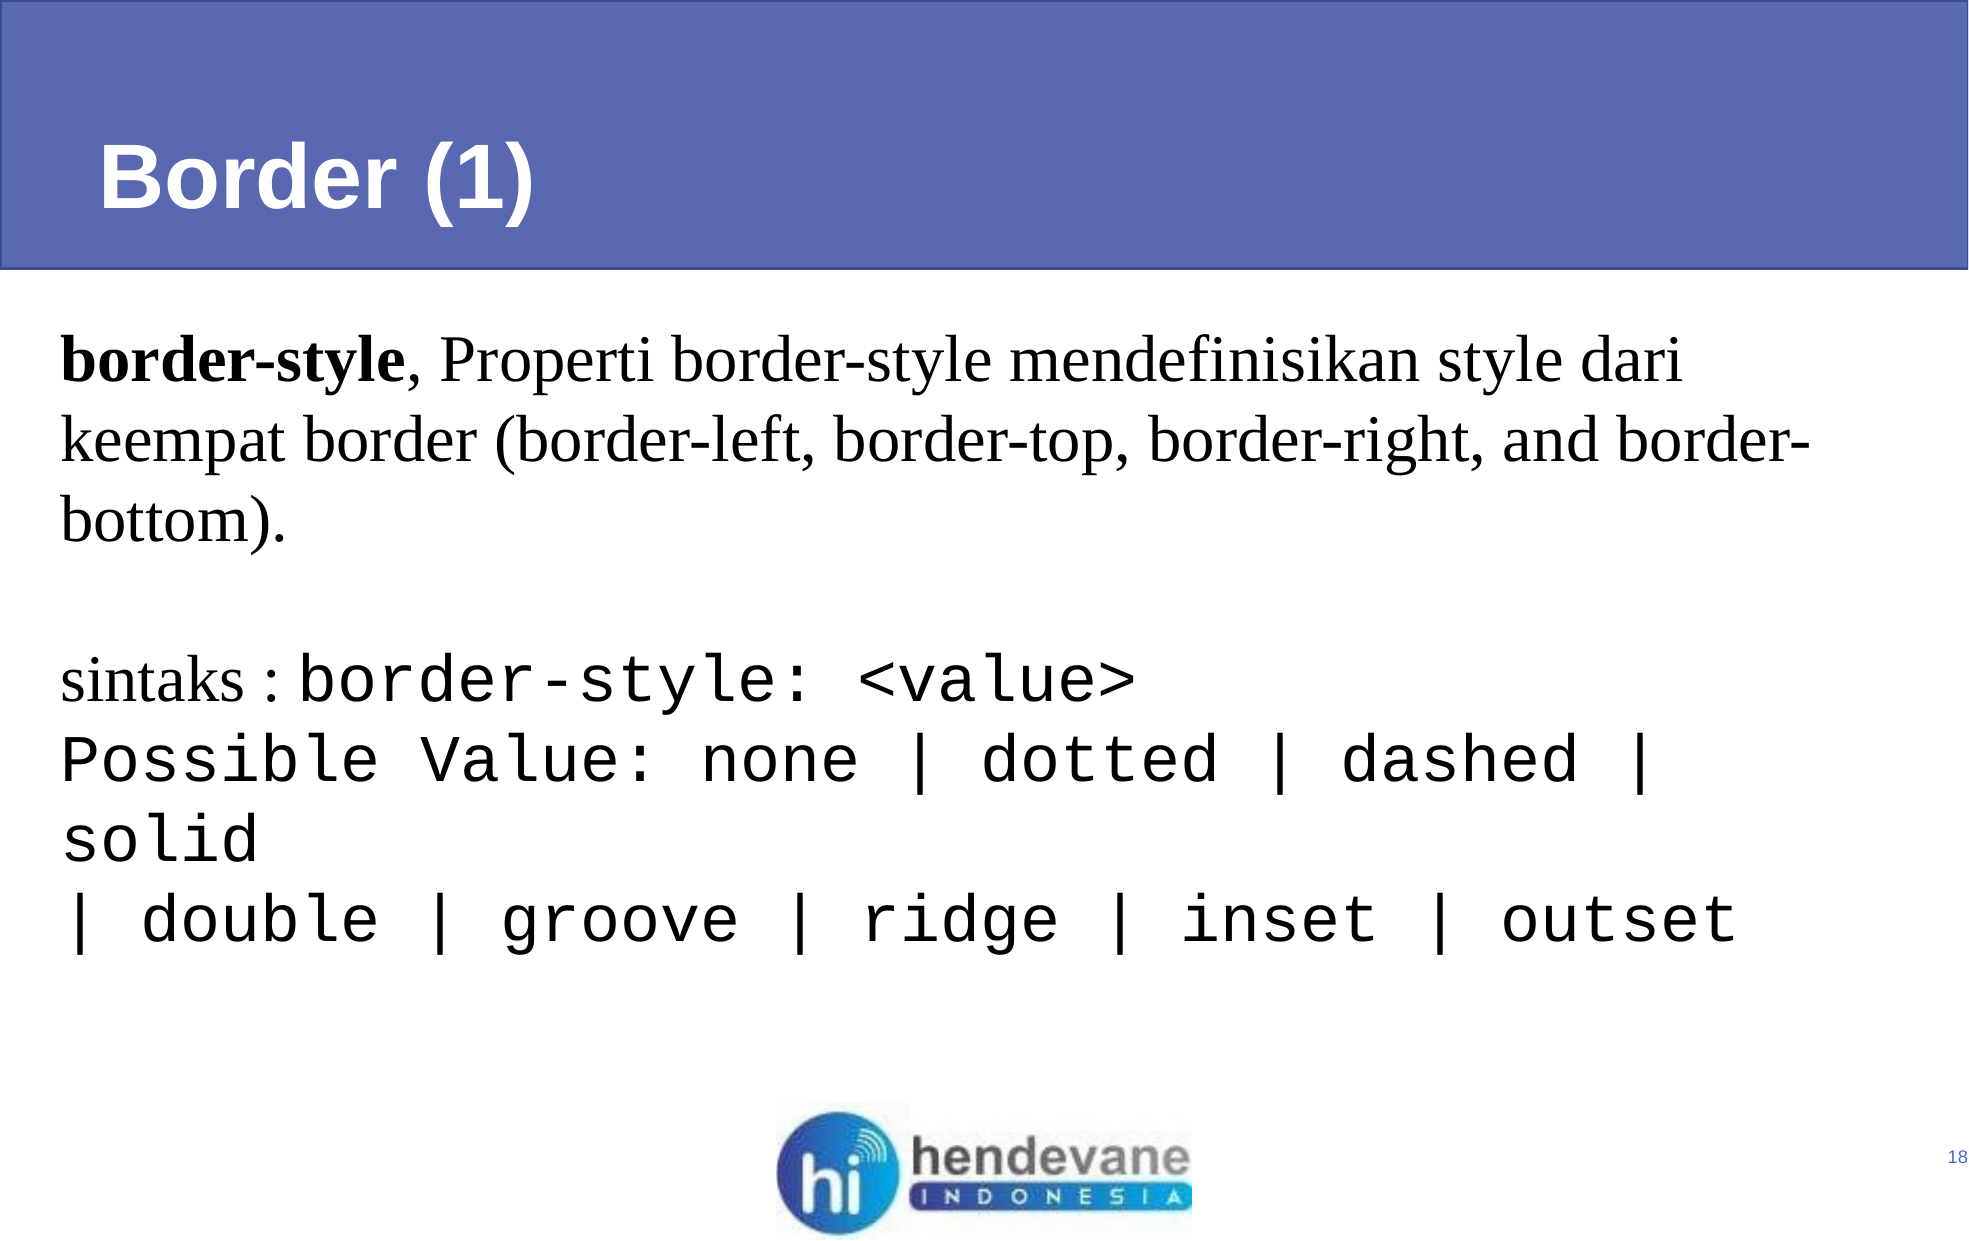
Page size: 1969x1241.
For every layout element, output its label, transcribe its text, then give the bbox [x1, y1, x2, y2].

picture [776, 1102, 1192, 1240]
text_box Border (1) [98, 19, 1870, 227]
slide_number 18 [1850, 1145, 1969, 1241]
text_box border-style, Properti border-style mendefinisikan style dari keempat border (border-left, border-top, border-right, and border-bottom). sintaks : border-style: <value> Possible Value: none | dotted | dashed | solid | double | groove | ridge | inset | outset [59, 314, 1860, 1080]
